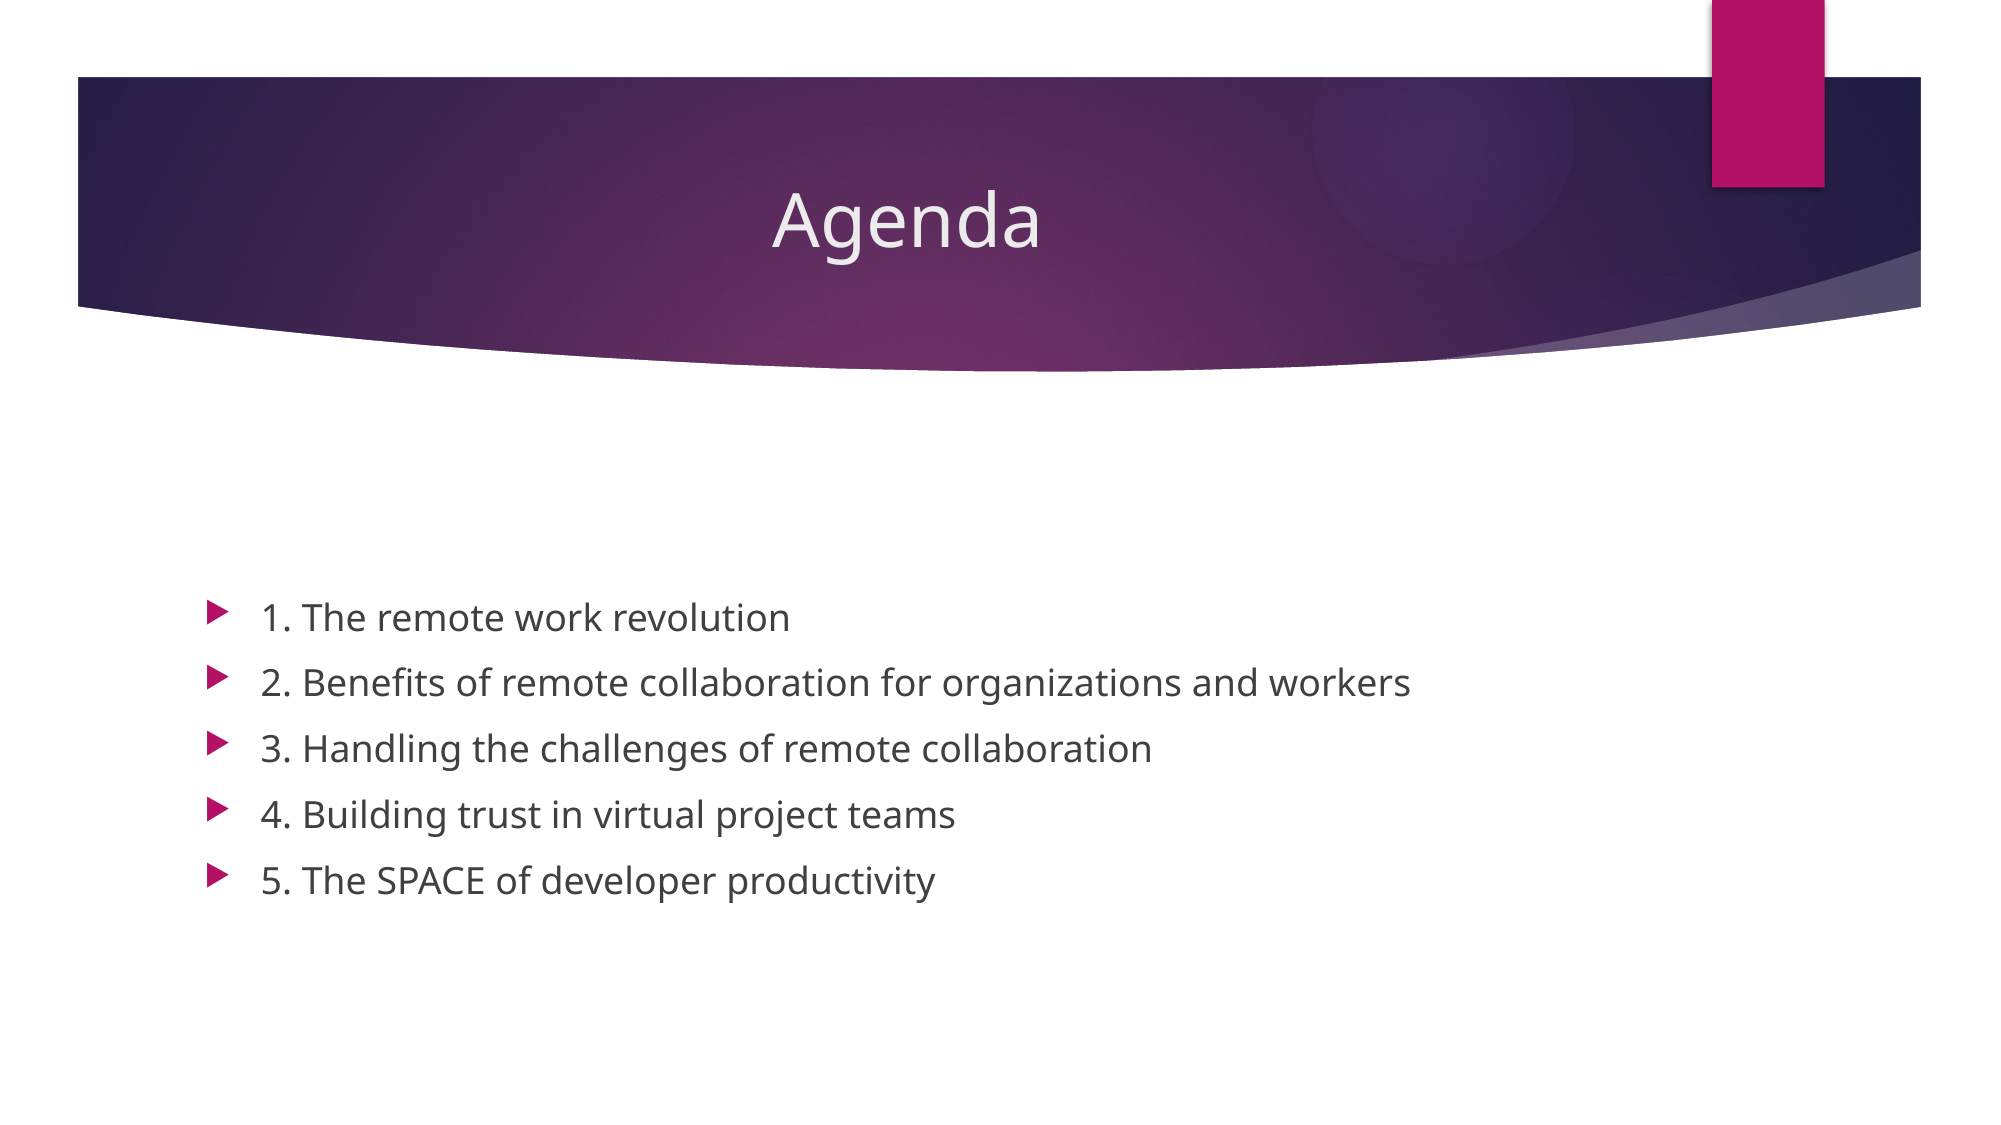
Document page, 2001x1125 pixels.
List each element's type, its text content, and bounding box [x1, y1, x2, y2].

title Agenda [189, 159, 1627, 276]
list 1. The remote work revolution 2. Benefits of remote collaboration for organizations and workers 3. Handling the challenges of remote collaboration 4. Building trust in virtual project teams 5. The SPACE of developer productivity [189, 420, 1764, 1075]
